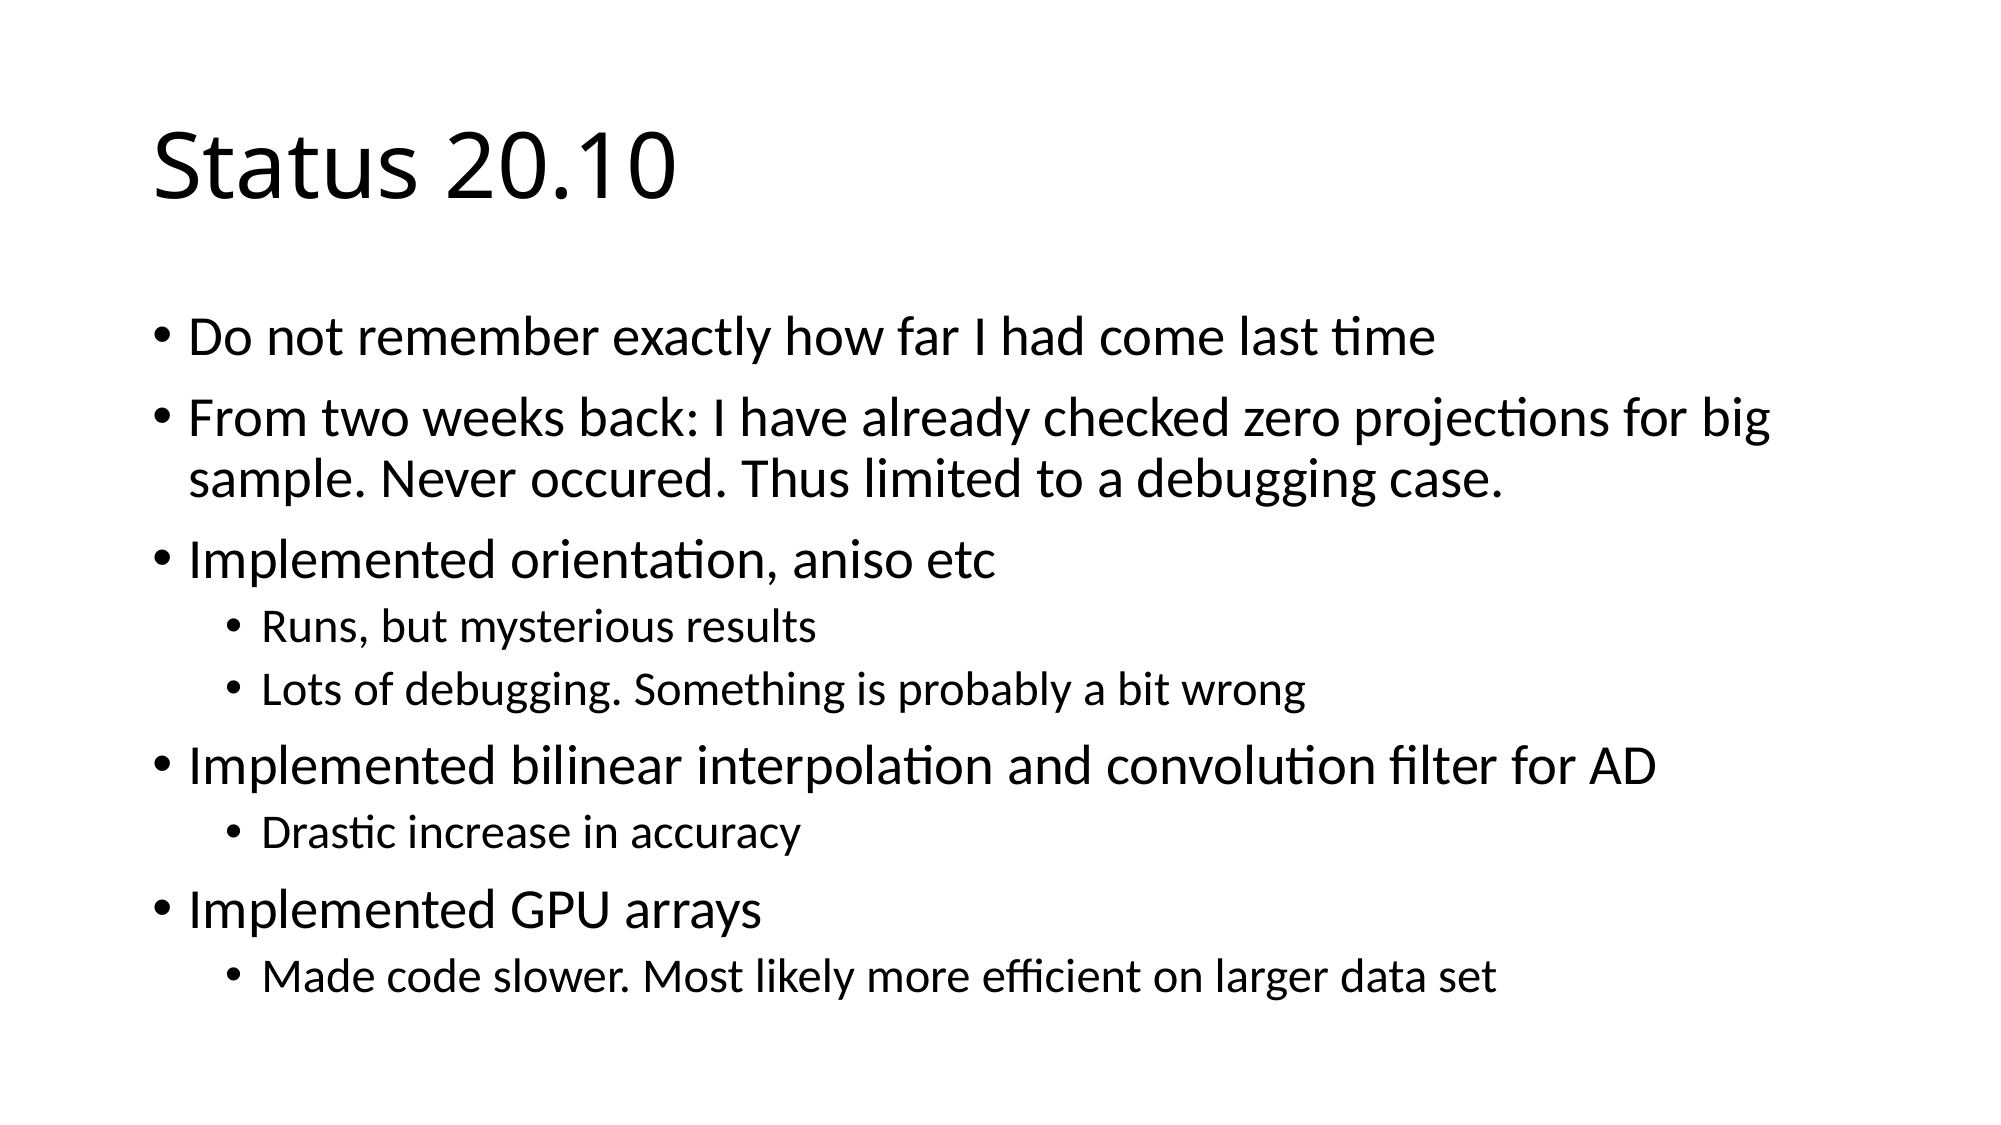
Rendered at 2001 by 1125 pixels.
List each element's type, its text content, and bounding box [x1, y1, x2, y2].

list Do not remember exactly how far I had come last time From two weeks back: I have already checked zero projections for big sample. Never occured. Thus limited to a debugging case. Implemented orientation, aniso etc Runs, but mysterious results Lots of debugging. Something is probably a bit wrong Implemented bilinear interpolation and convolution filter for AD Drastic increase in accuracy Implemented GPU arrays Made code slower. Most likely more efficient on larger data set [137, 299, 1863, 1014]
title Status 20.10 [137, 59, 1863, 278]
